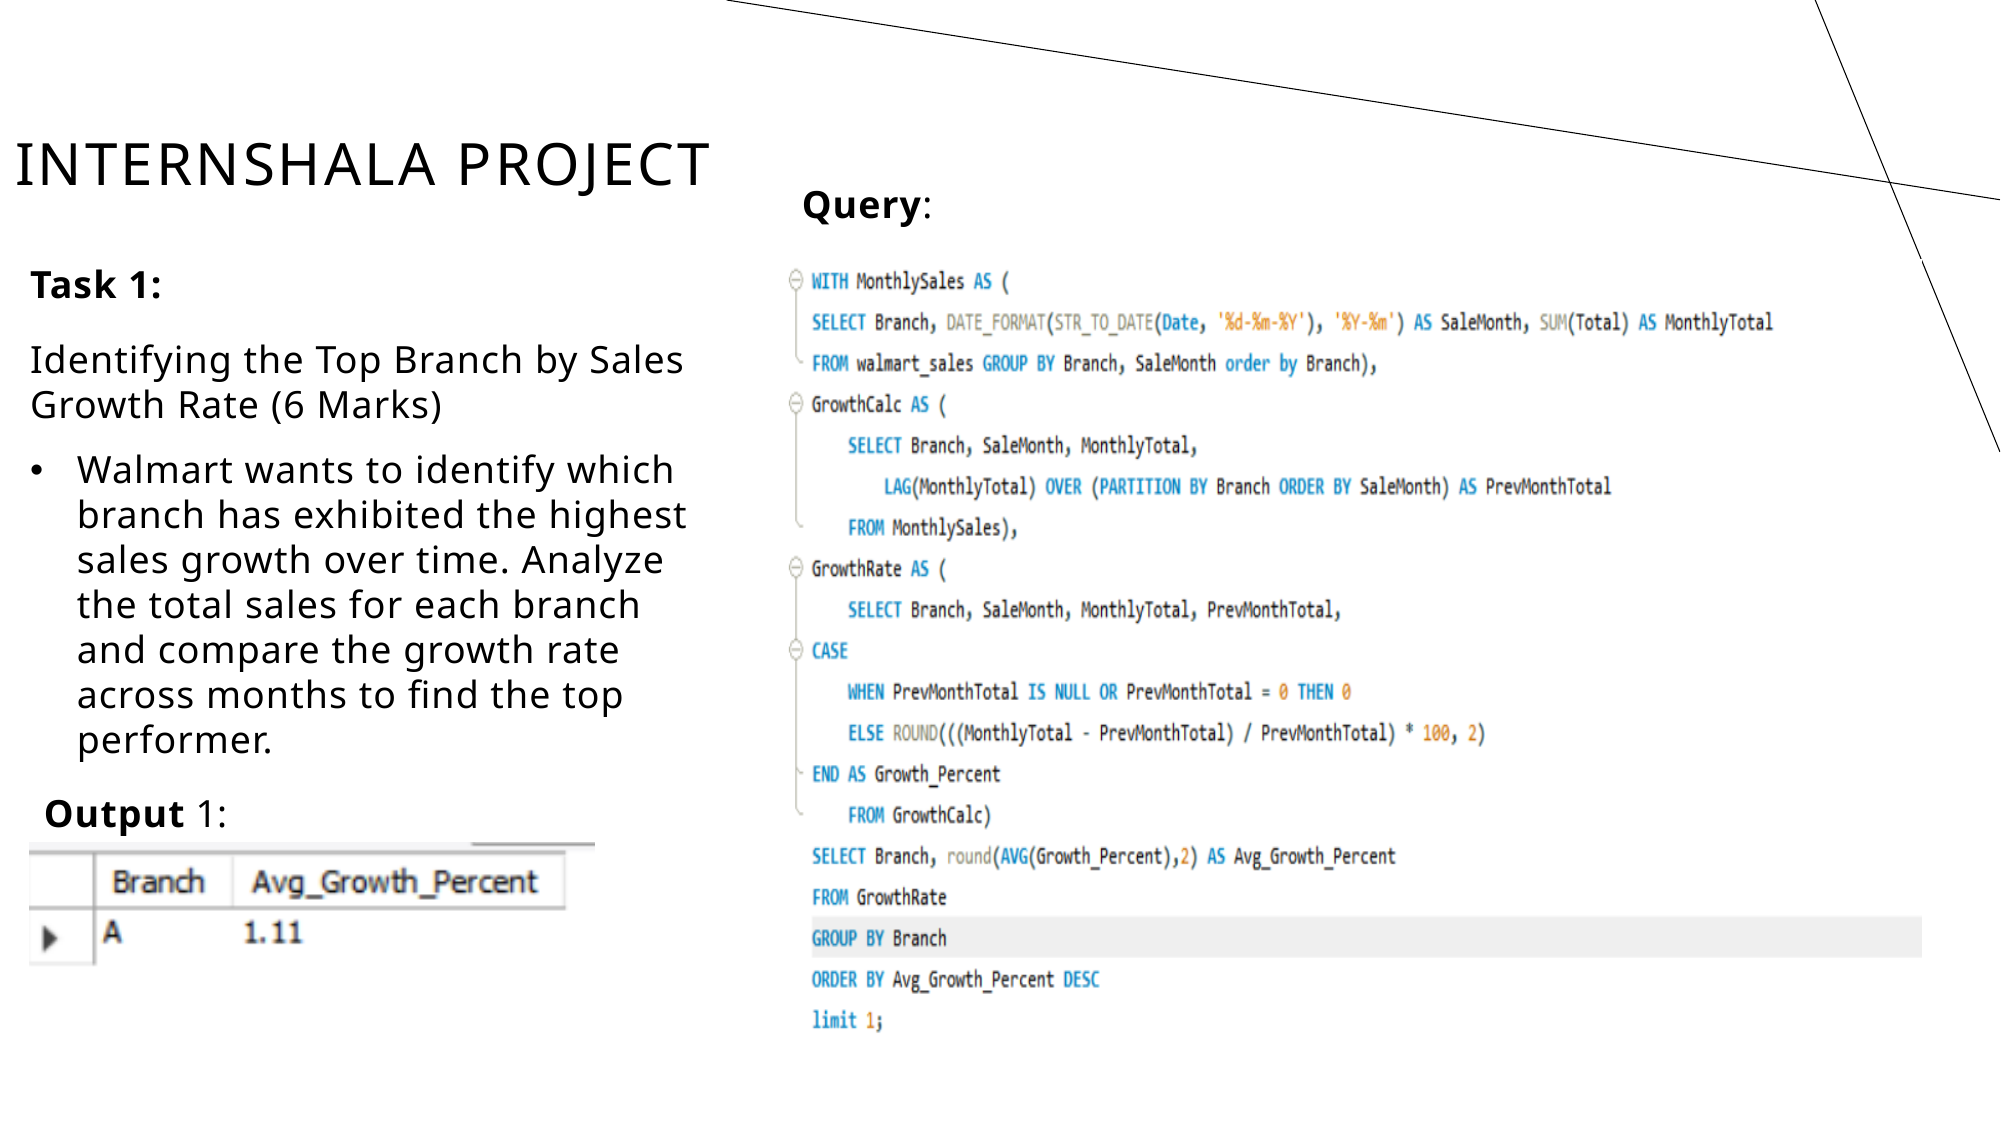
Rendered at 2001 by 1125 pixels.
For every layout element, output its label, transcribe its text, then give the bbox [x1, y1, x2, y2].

picture [787, 258, 1922, 1044]
list Task 1: [14, 259, 462, 317]
list Identifying the Top Branch by Sales Growth Rate (6 Marks) Walmart wants to identify which branch has exhibited the highest sales growth over time. Analyze the total sales for each branch and compare the growth rate across months to find the top performer. [14, 335, 727, 813]
text_box Query: [787, 173, 1297, 234]
text_box Output 1: [29, 782, 386, 842]
title INTERNSHALA PROJECT [0, 0, 1633, 206]
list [29, 842, 595, 982]
